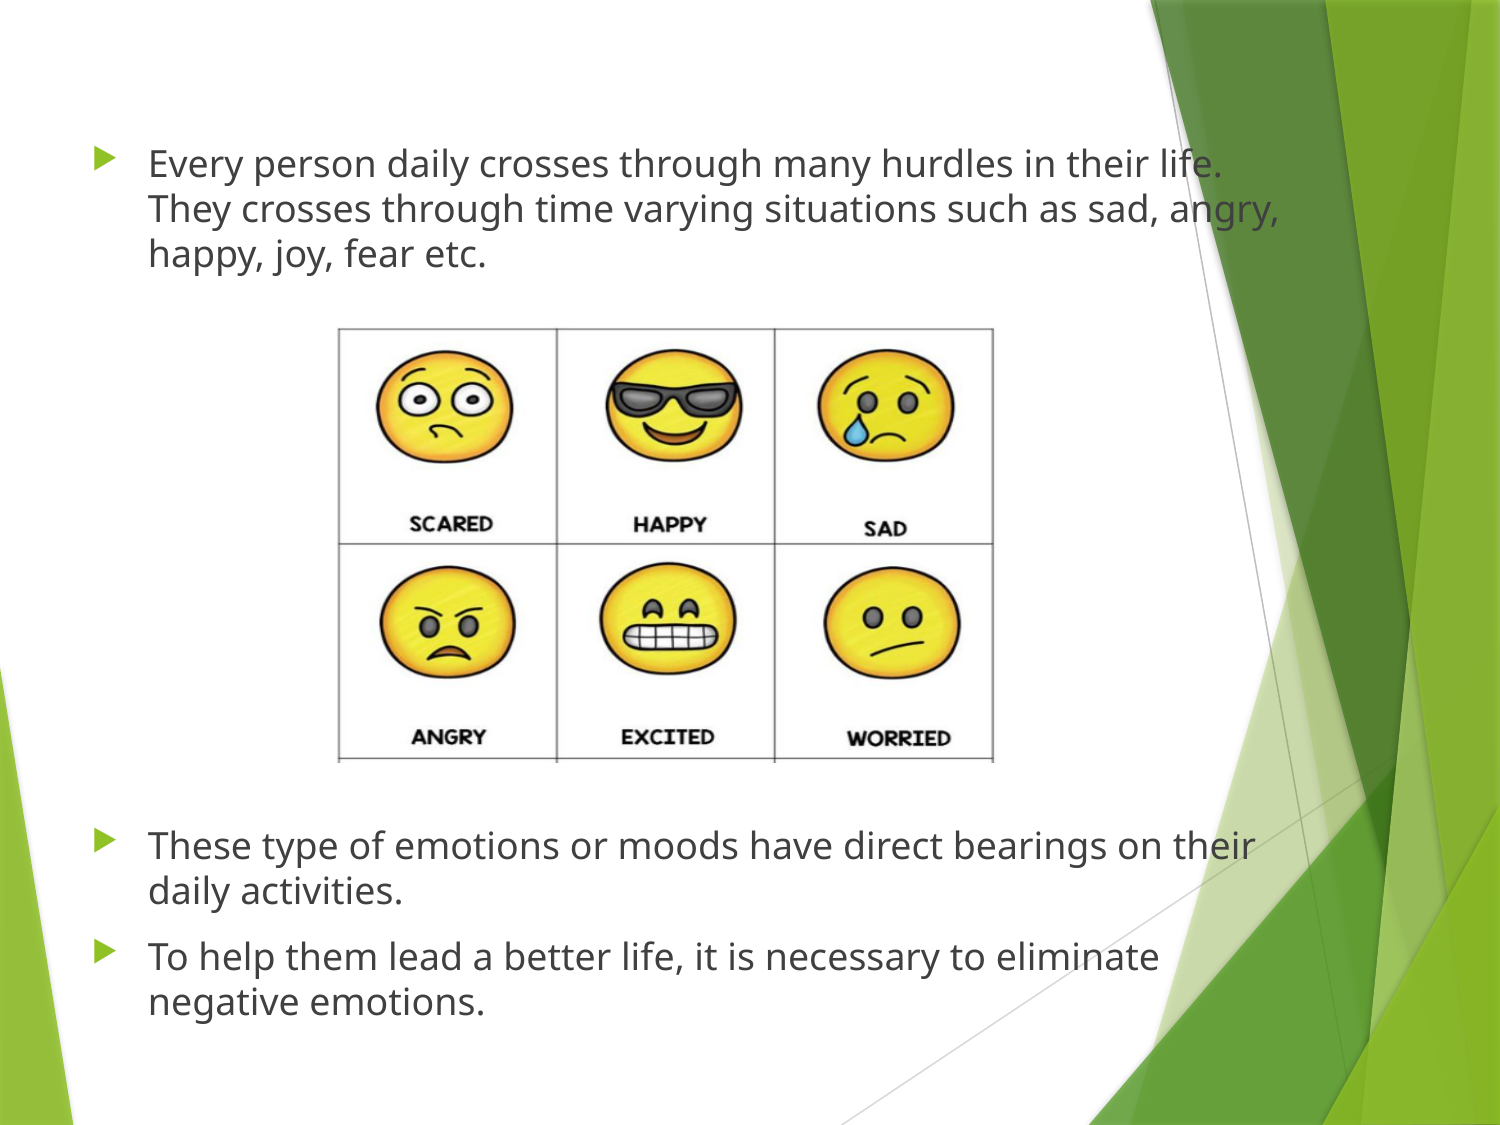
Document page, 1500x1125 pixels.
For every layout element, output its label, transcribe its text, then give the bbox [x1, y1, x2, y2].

list Every person daily crosses through many hurdles in their life. They crosses through time varying situations such as sad, angry, happy, joy, fear etc. These type of emotions or moods have direct bearings on their daily activities. To help them lead a better life, it is necessary to eliminate negative emotions. [76, 66, 1302, 1083]
picture [336, 325, 999, 763]
